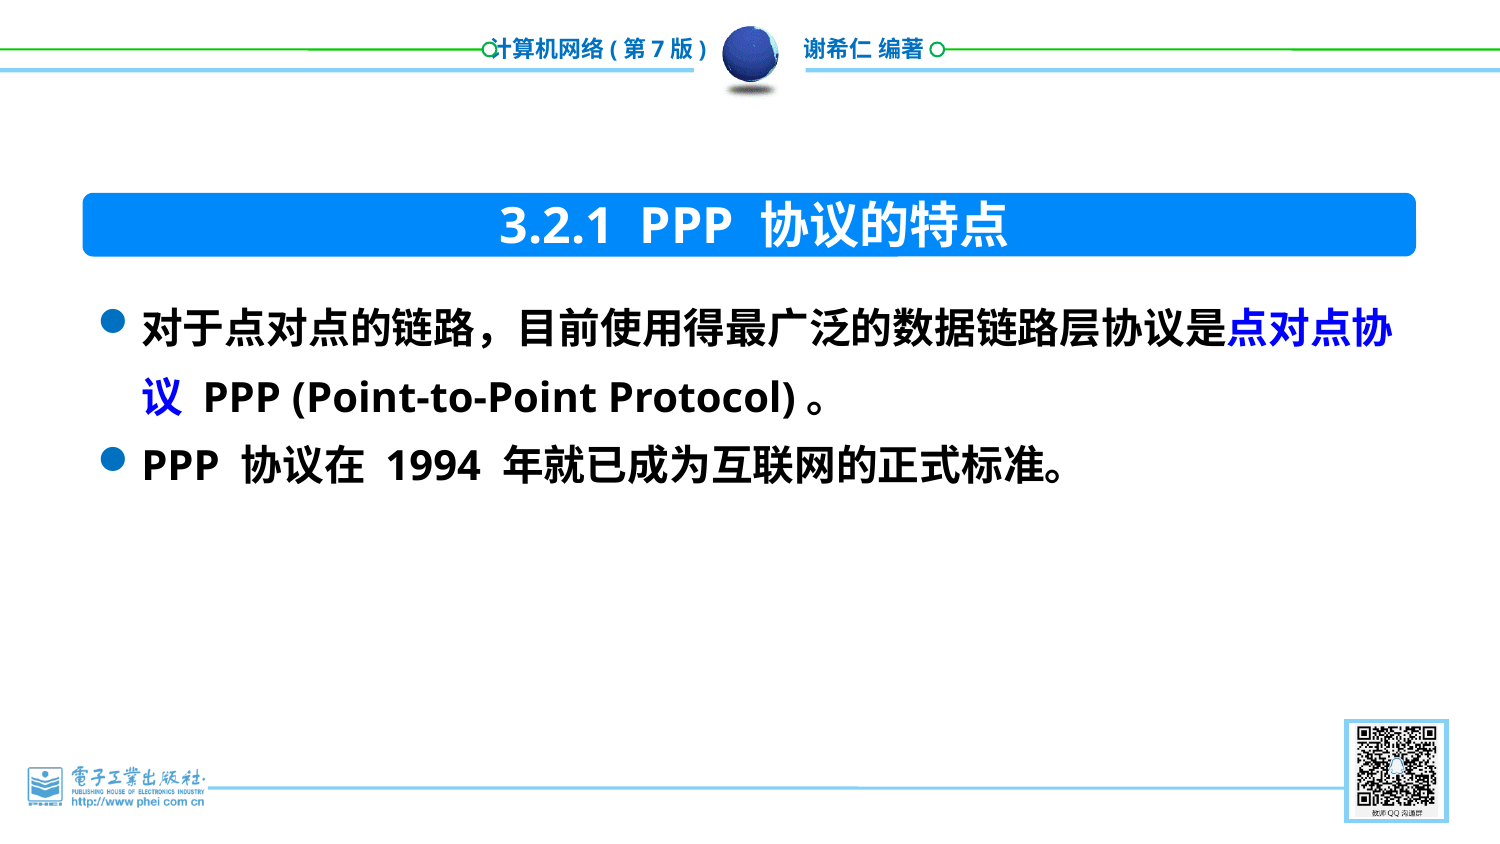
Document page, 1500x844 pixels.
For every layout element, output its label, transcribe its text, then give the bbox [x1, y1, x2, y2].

text_box [1025, 192, 1417, 257]
picture [720, 24, 780, 100]
picture [23, 764, 208, 809]
text_box 对于点对点的链路，目前使用得最广泛的数据链路层协议是点对点协议 PPP (Point-to-Point Protocol)。 PPP 协议在 1994 年就已成为互联网的正式标准。 [82, 275, 1416, 497]
text_box 3.2.1 PPP 协议的特点 [484, 185, 1025, 261]
picture [1355, 724, 1438, 817]
text_box [82, 192, 484, 257]
